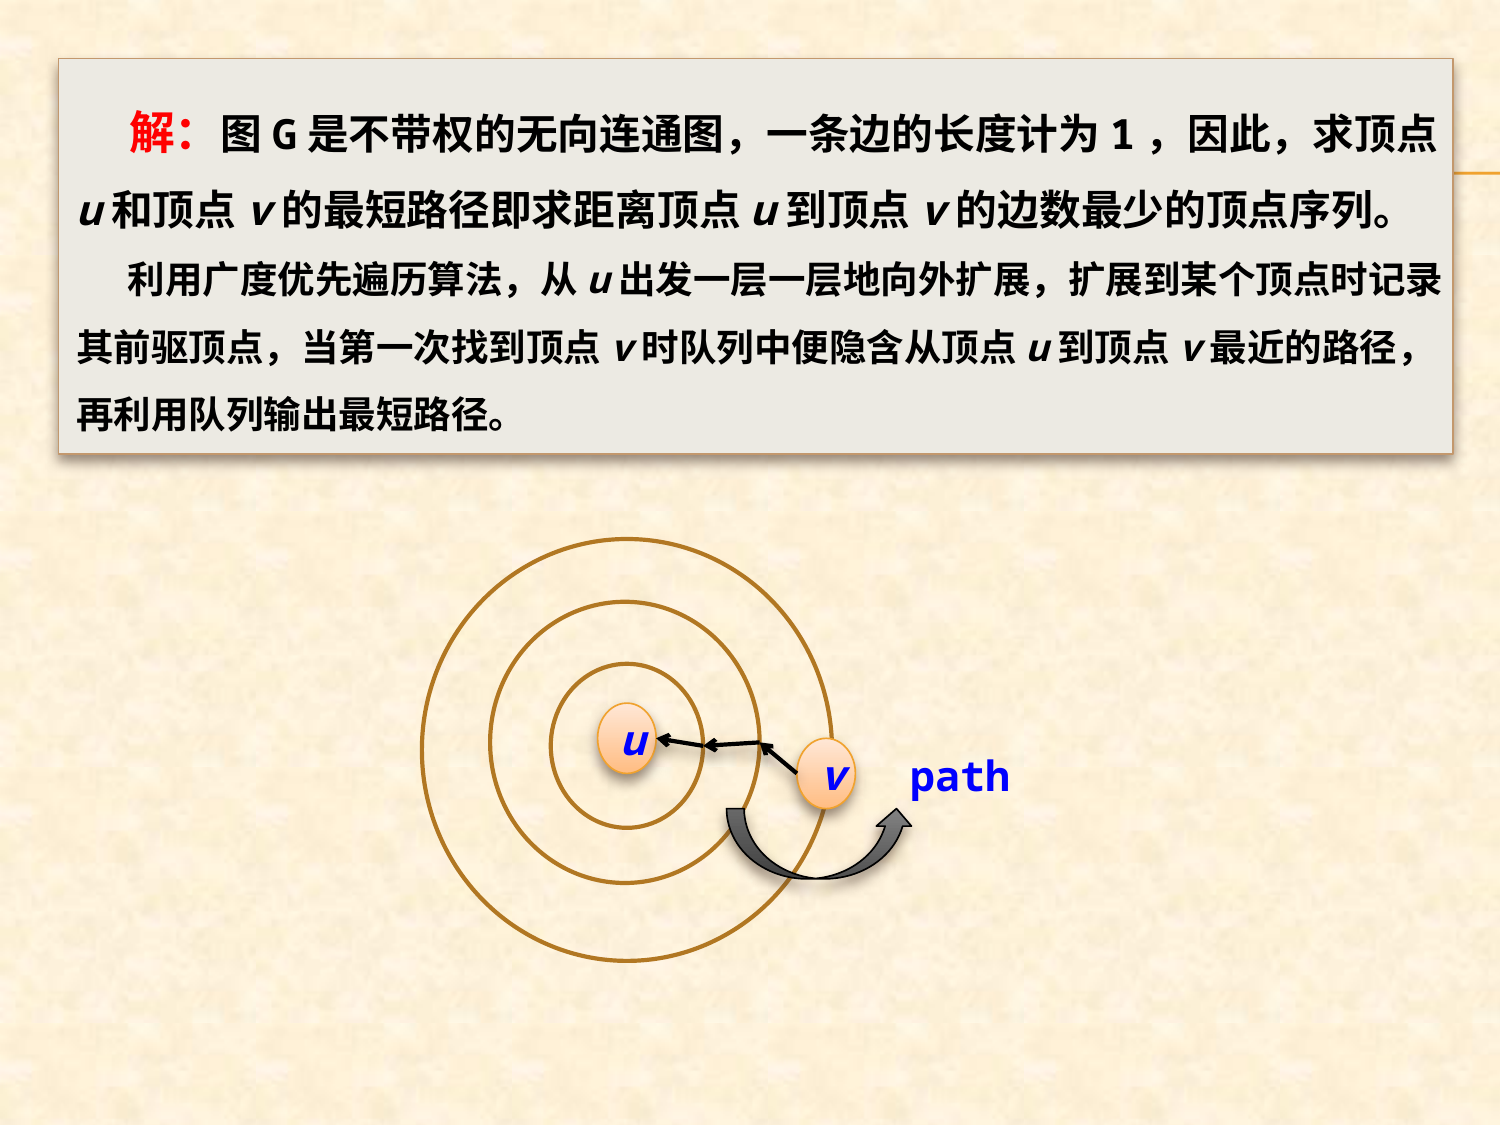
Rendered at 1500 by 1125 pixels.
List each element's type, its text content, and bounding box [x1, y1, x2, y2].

text_box 解：图G是不带权的无向连通图，一条边的长度计为1，因此，求顶点u和顶点v的最短路径即求距离顶点u到顶点v的边数最少的顶点序列。 利用广度优先遍历算法，从u出发一层一层地向外扩展，扩展到某个顶点时记录其前驱顶点，当第一次找到顶点v时队列中便隐含从顶点u到顶点v最近的路径，再利用队列输出最短路径。 [58, 58, 1454, 455]
text_box [419, 536, 834, 963]
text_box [655, 737, 704, 747]
text_box v [799, 737, 857, 810]
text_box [709, 742, 760, 747]
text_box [759, 741, 798, 774]
text_box path [902, 750, 1020, 801]
picture [0, 0, 1500, 1125]
text_box [725, 807, 913, 880]
